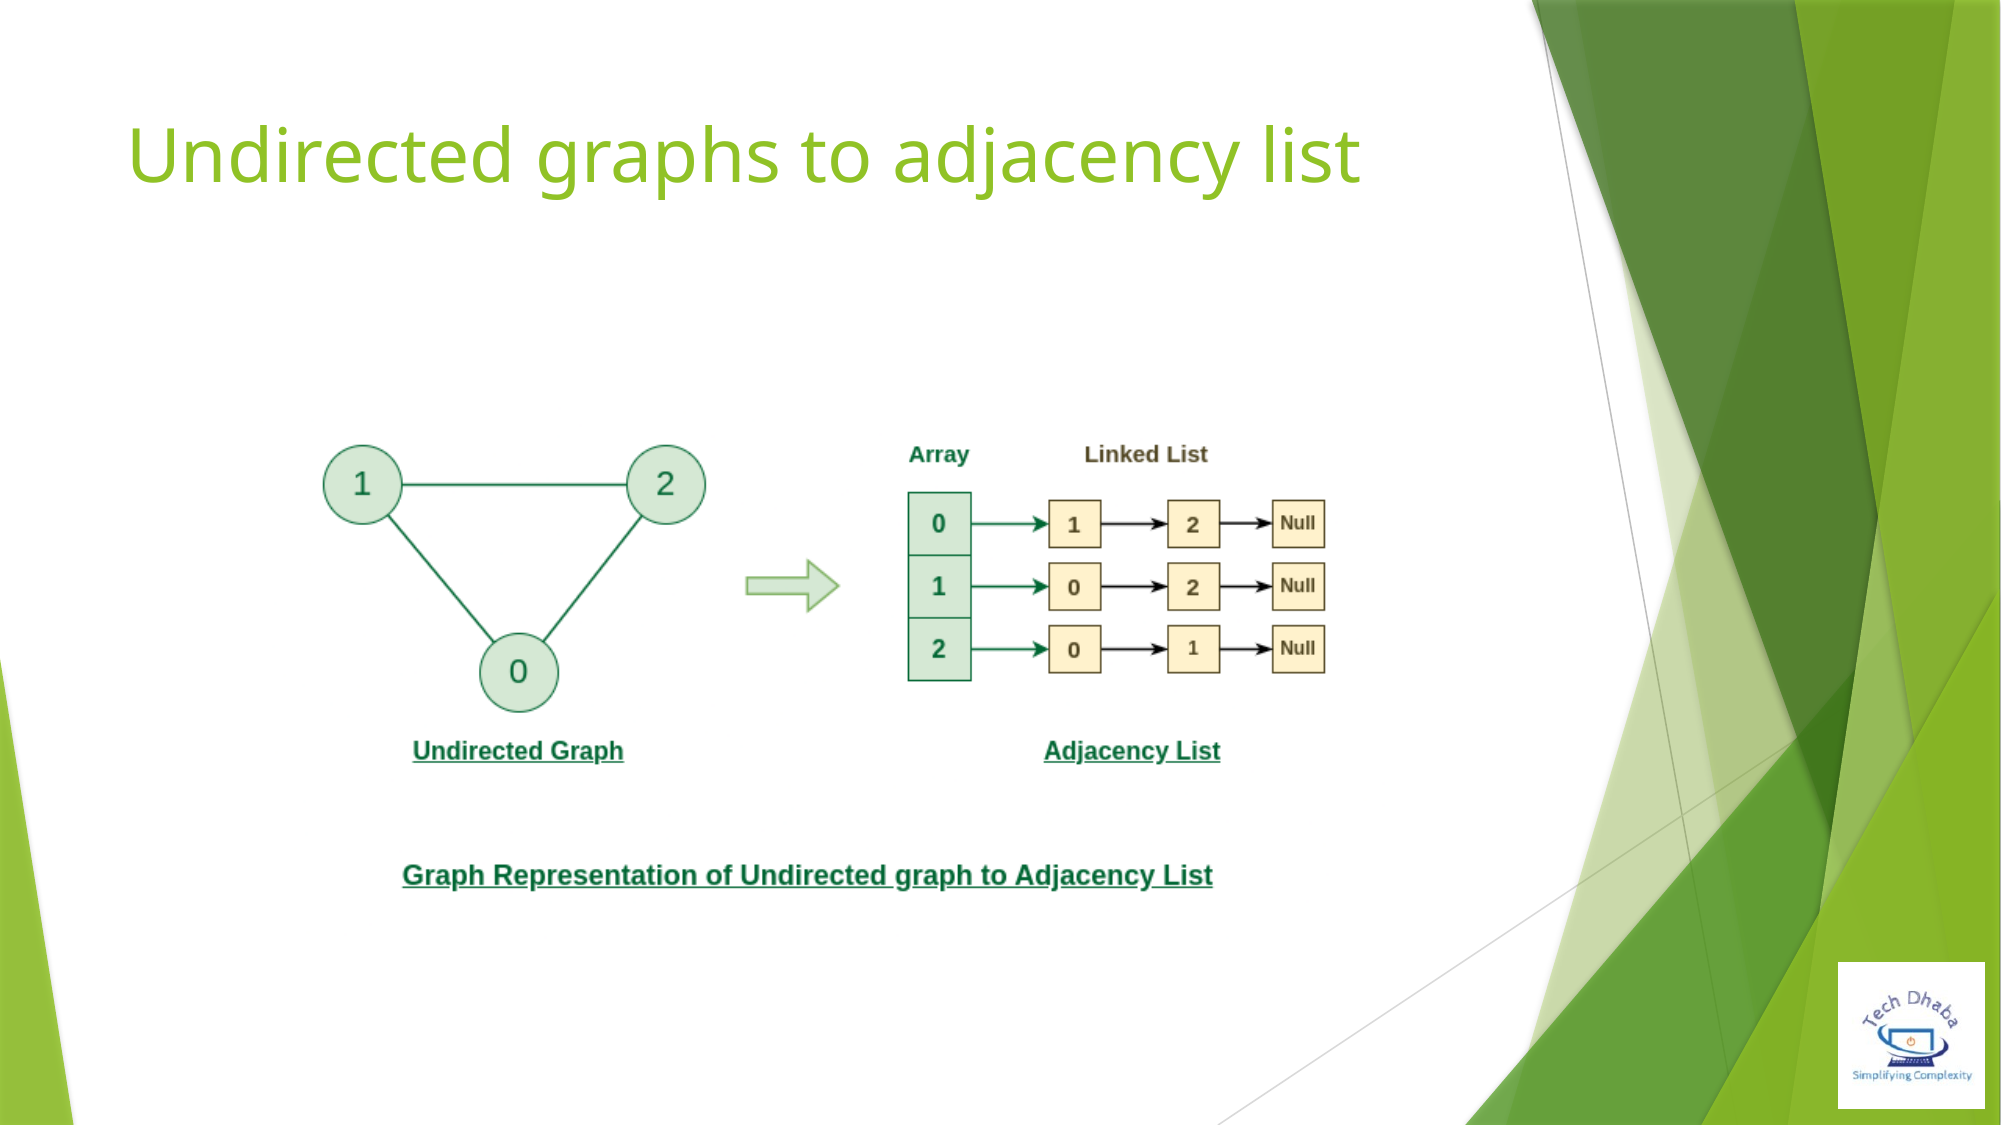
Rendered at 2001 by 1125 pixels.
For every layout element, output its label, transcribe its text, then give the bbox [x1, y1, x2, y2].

picture [1838, 962, 1985, 1109]
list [244, 405, 1388, 940]
title Undirected graphs to adjacency list [111, 99, 1522, 317]
